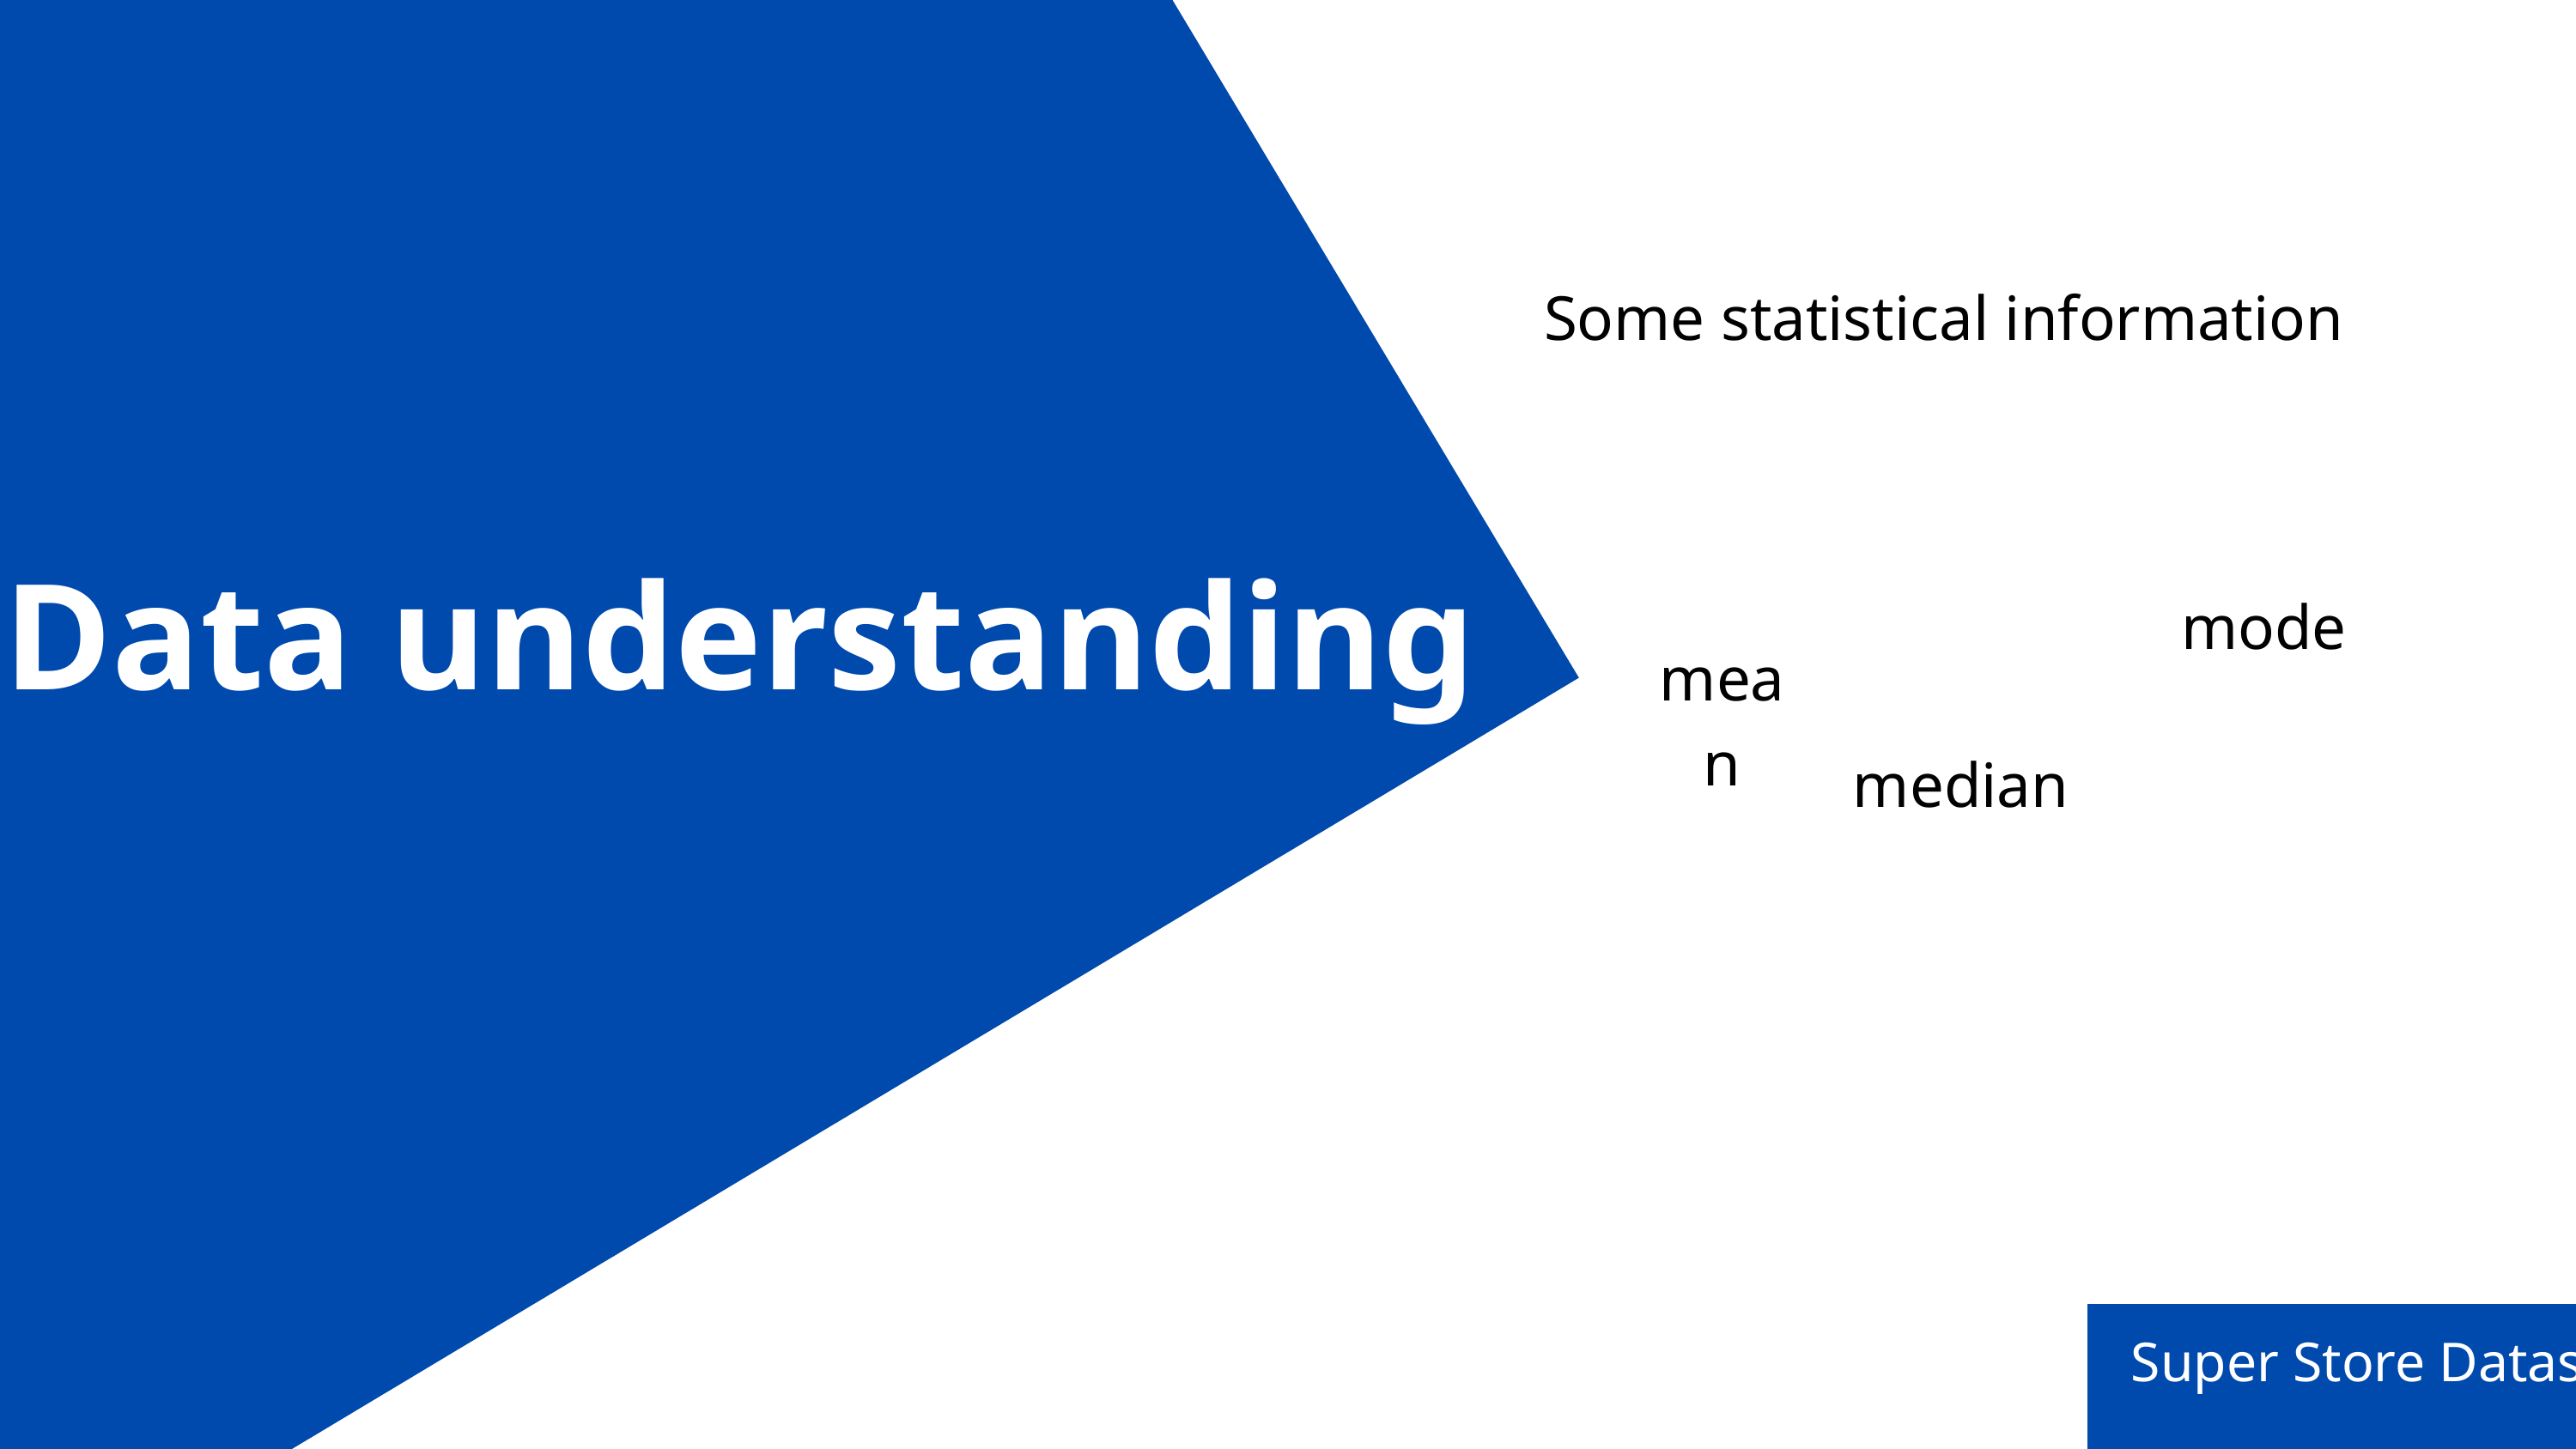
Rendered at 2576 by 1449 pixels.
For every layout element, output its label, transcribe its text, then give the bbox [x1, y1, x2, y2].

text_box mean [1641, 627, 1804, 798]
text_box mode [2093, 576, 2434, 662]
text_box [2078, 1312, 2576, 1449]
text_box Data understanding [1305, 513, 1900, 925]
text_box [0, 0, 1304, 1337]
text_box Some statistical information [1529, 267, 2359, 438]
text_box median [1790, 734, 2131, 820]
